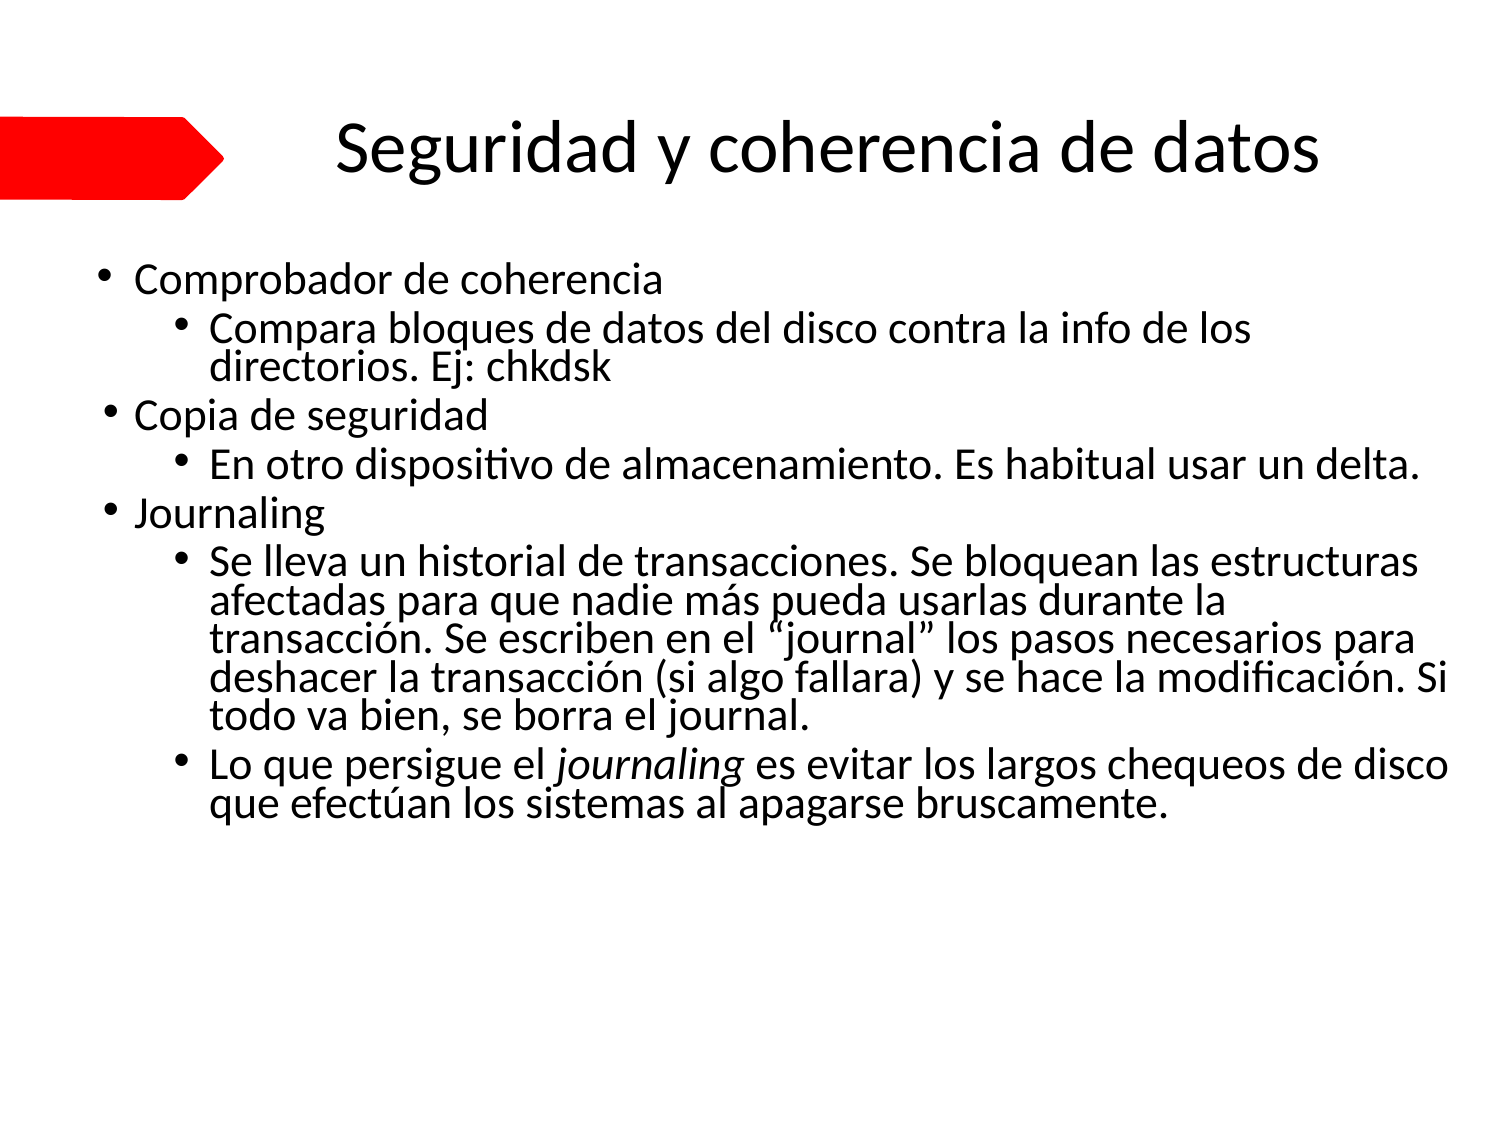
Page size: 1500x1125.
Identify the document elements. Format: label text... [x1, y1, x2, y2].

text_box Comprobador de coherencia Compara bloques de datos del disco contra la info de los directorios. Ej: chkdsk Copia de seguridad En otro dispo­sitivo de almacenamiento. Es habitual usar un delta. Journaling Se lleva un historial de transacciones. Se bloquean las estructuras afectadas para que nadie más pueda usarlas durante la transacción. Se escriben en el “journal” los pasos necesarios para deshacer la transacción (si algo fallara) y se hace la modificación. Si todo va bien, se borra el journal. Lo que persigue el journaling es evitar los largos chequeos de disco que efectúan los sistemas al apagarse bruscamente. [81, 256, 1472, 1053]
title Seguridad y coherencia de datos [257, 67, 1400, 229]
